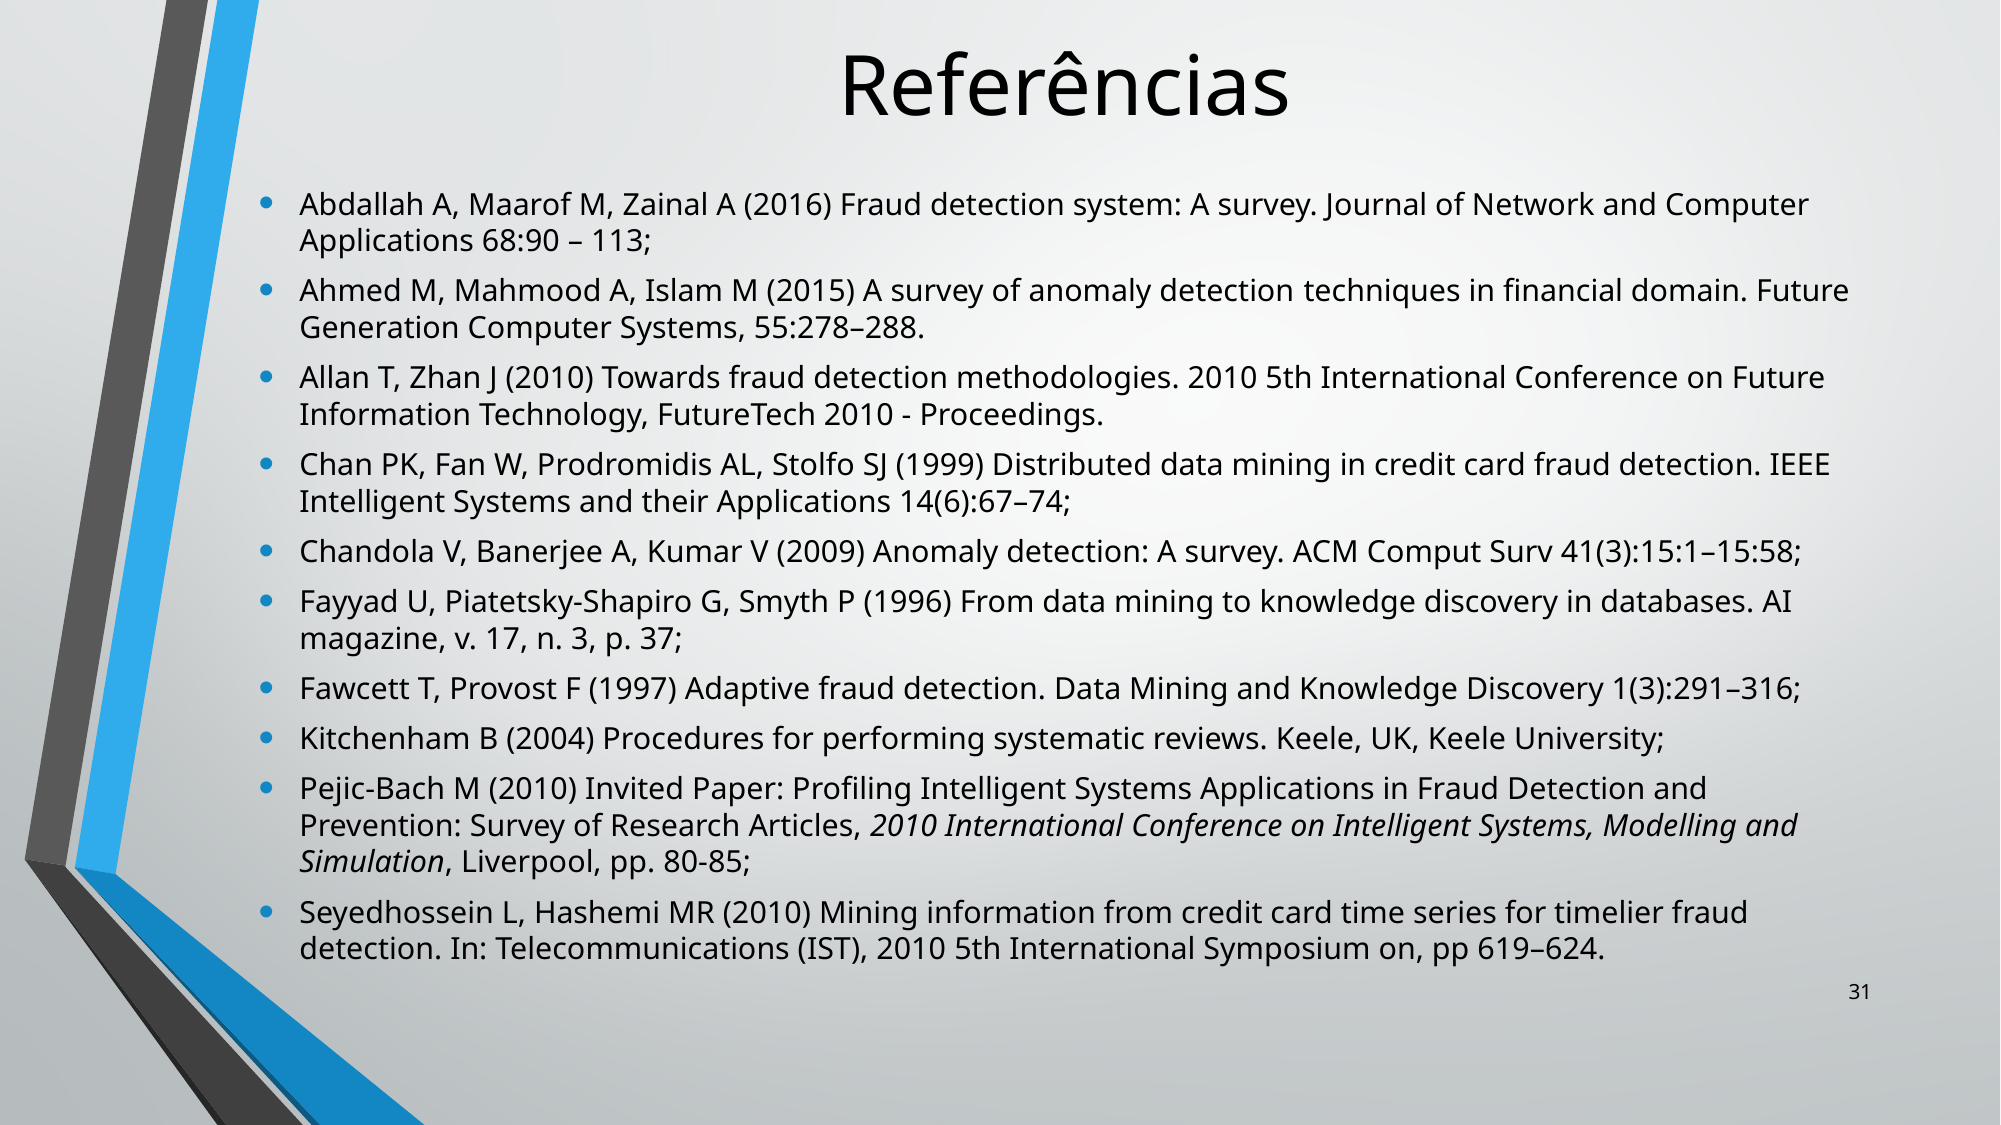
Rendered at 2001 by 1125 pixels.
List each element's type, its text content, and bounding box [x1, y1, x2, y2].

list Abdallah A, Maarof M, Zainal A (2016) Fraud detection system: A survey. Journal of Network and Computer Applications 68:90 – 113; Ahmed M, Mahmood A, Islam M (2015) A survey of anomaly detection techniques in financial domain. Future Generation Computer Systems, 55:278–288. Allan T, Zhan J (2010) Towards fraud detection methodologies. 2010 5th International Conference on Future Information Technology, FutureTech 2010 - Proceedings. Chan PK, Fan W, Prodromidis AL, Stolfo SJ (1999) Distributed data mining in credit card fraud detection. IEEE Intelligent Systems and their Applications 14(6):67–74; Chandola V, Banerjee A, Kumar V (2009) Anomaly detection: A survey. ACM Comput Surv 41(3):15:1–15:58; Fayyad U, Piatetsky-Shapiro G, Smyth P (1996) From data mining to knowledge discovery in databases. AI magazine, v. 17, n. 3, p. 37; Fawcett T, Provost F (1997) Adaptive fraud detection. Data Mining and Knowledge Discovery 1(3):291–316; Kitchenham B (2004) Procedures for performing systematic reviews. Keele, UK, Keele University; Pejic-Bach M (2010) Invited Paper: Profiling Intelligent Systems Applications in Fraud Detection and Prevention: Survey of Research Articles, 2010 International Conference on Intelligent Systems, Modelling and Simulation, Liverpool, pp. 80-85; Seyedhossein L, Hashemi MR (2010) Mining information from credit card time series for timelier fraud detection. In: Telecommunications (IST), 2010 5th International Symposium on, pp 619–624. [243, 164, 1887, 1023]
slide_number 31 [1796, 962, 1887, 1023]
title Referências [243, 0, 1887, 164]
